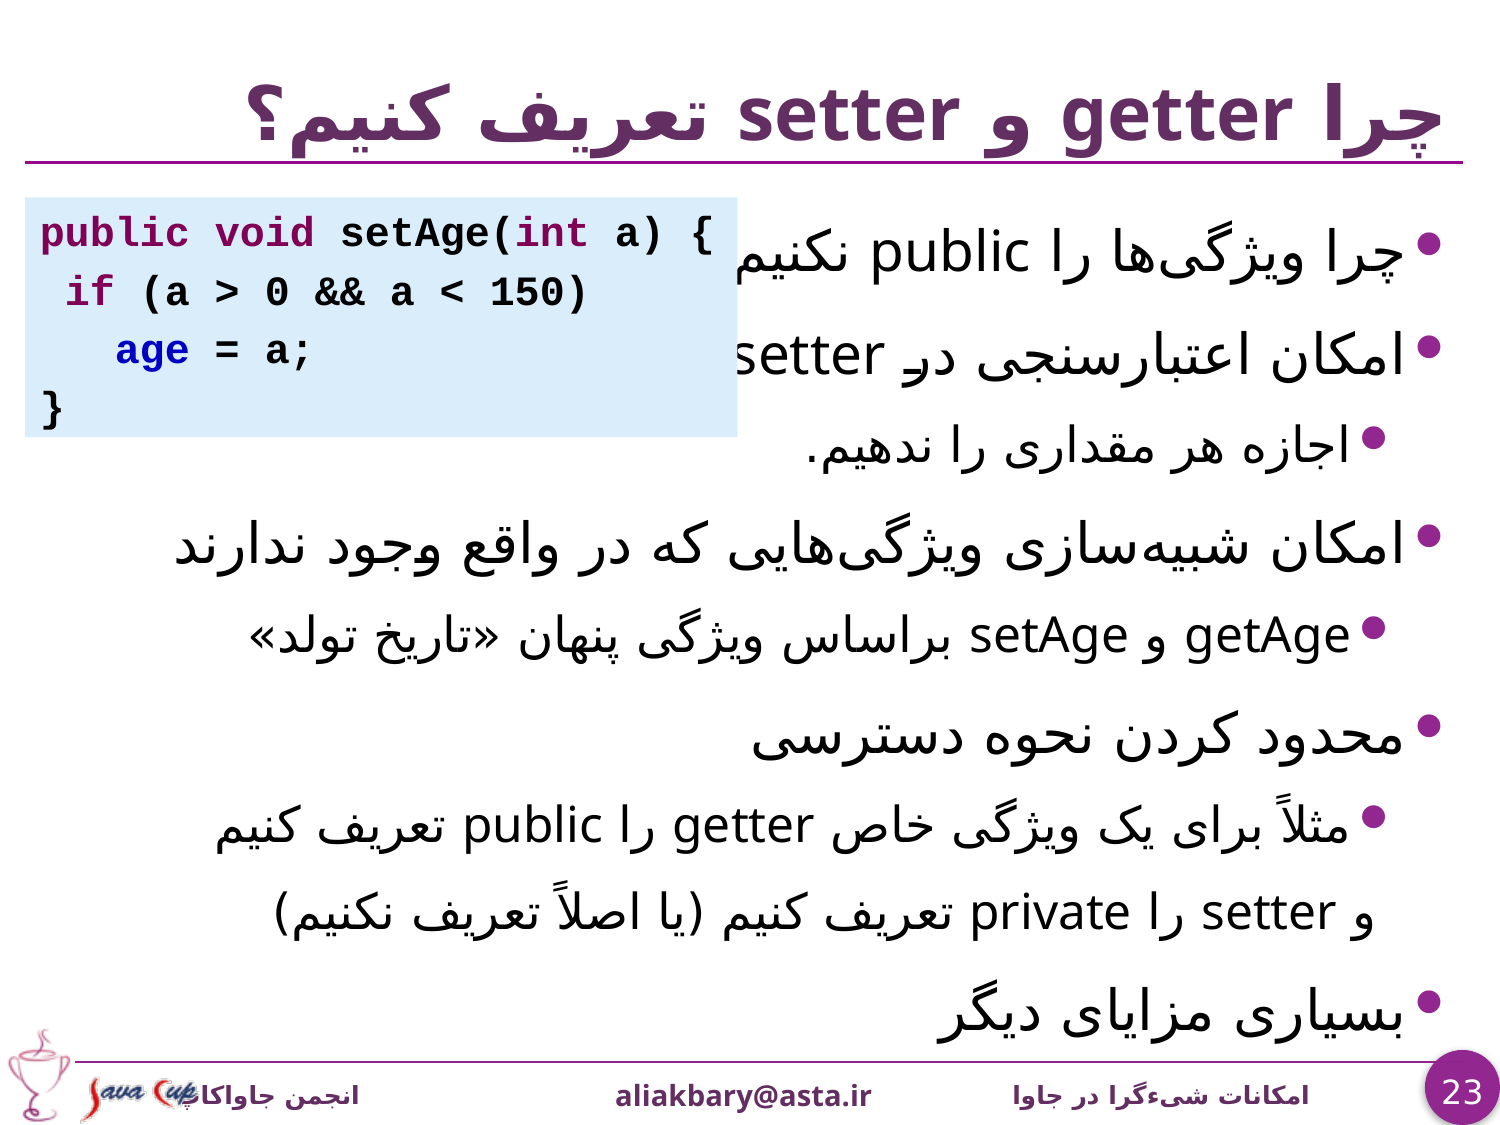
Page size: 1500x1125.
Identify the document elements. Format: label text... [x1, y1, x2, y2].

picture [79, 1076, 200, 1125]
picture [6, 1028, 75, 1125]
text_box public void setAge(int a) { if (a > 0 && a < 150) age = a; } [24, 197, 738, 438]
list چرا ويژگی‌ها را public نکنیم؟ امکان اعتبارسنجی در setter ها اجازه هر مقداری را ندهیم. امکان شبیه‌سازی ويژگی‌هایی که در واقع وجود ندارند getAge و setAge براساس ويژگی پنهان «تاریخ تولد» محدود کردن نحوه دسترسی مثلاً برای یک ويژگی خاص getter را public تعريف کنیم و setter را private تعريف کنیم (یا اصلاً تعريف نکنیم) بسياری مزایای دیگر [24, 187, 1463, 1063]
title چرا getter و setter تعریف کنیم؟ [24, 37, 1463, 163]
